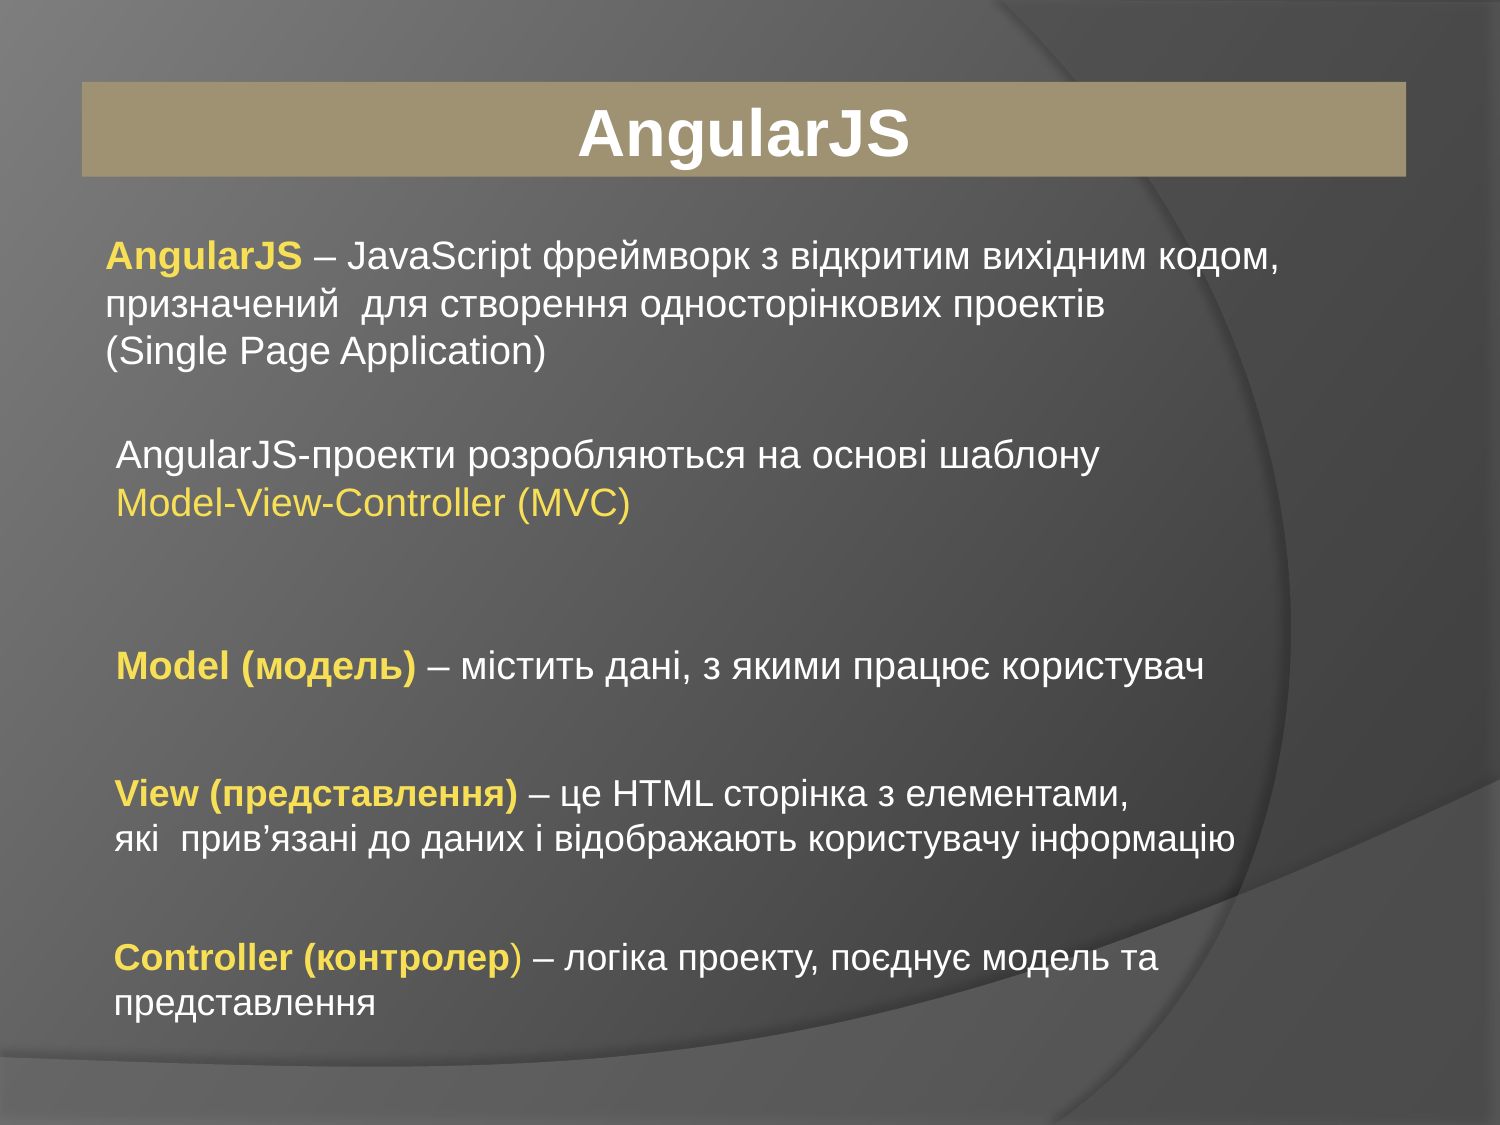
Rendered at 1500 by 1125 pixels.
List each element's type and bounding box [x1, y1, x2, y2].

text_box [81, 81, 1407, 1033]
